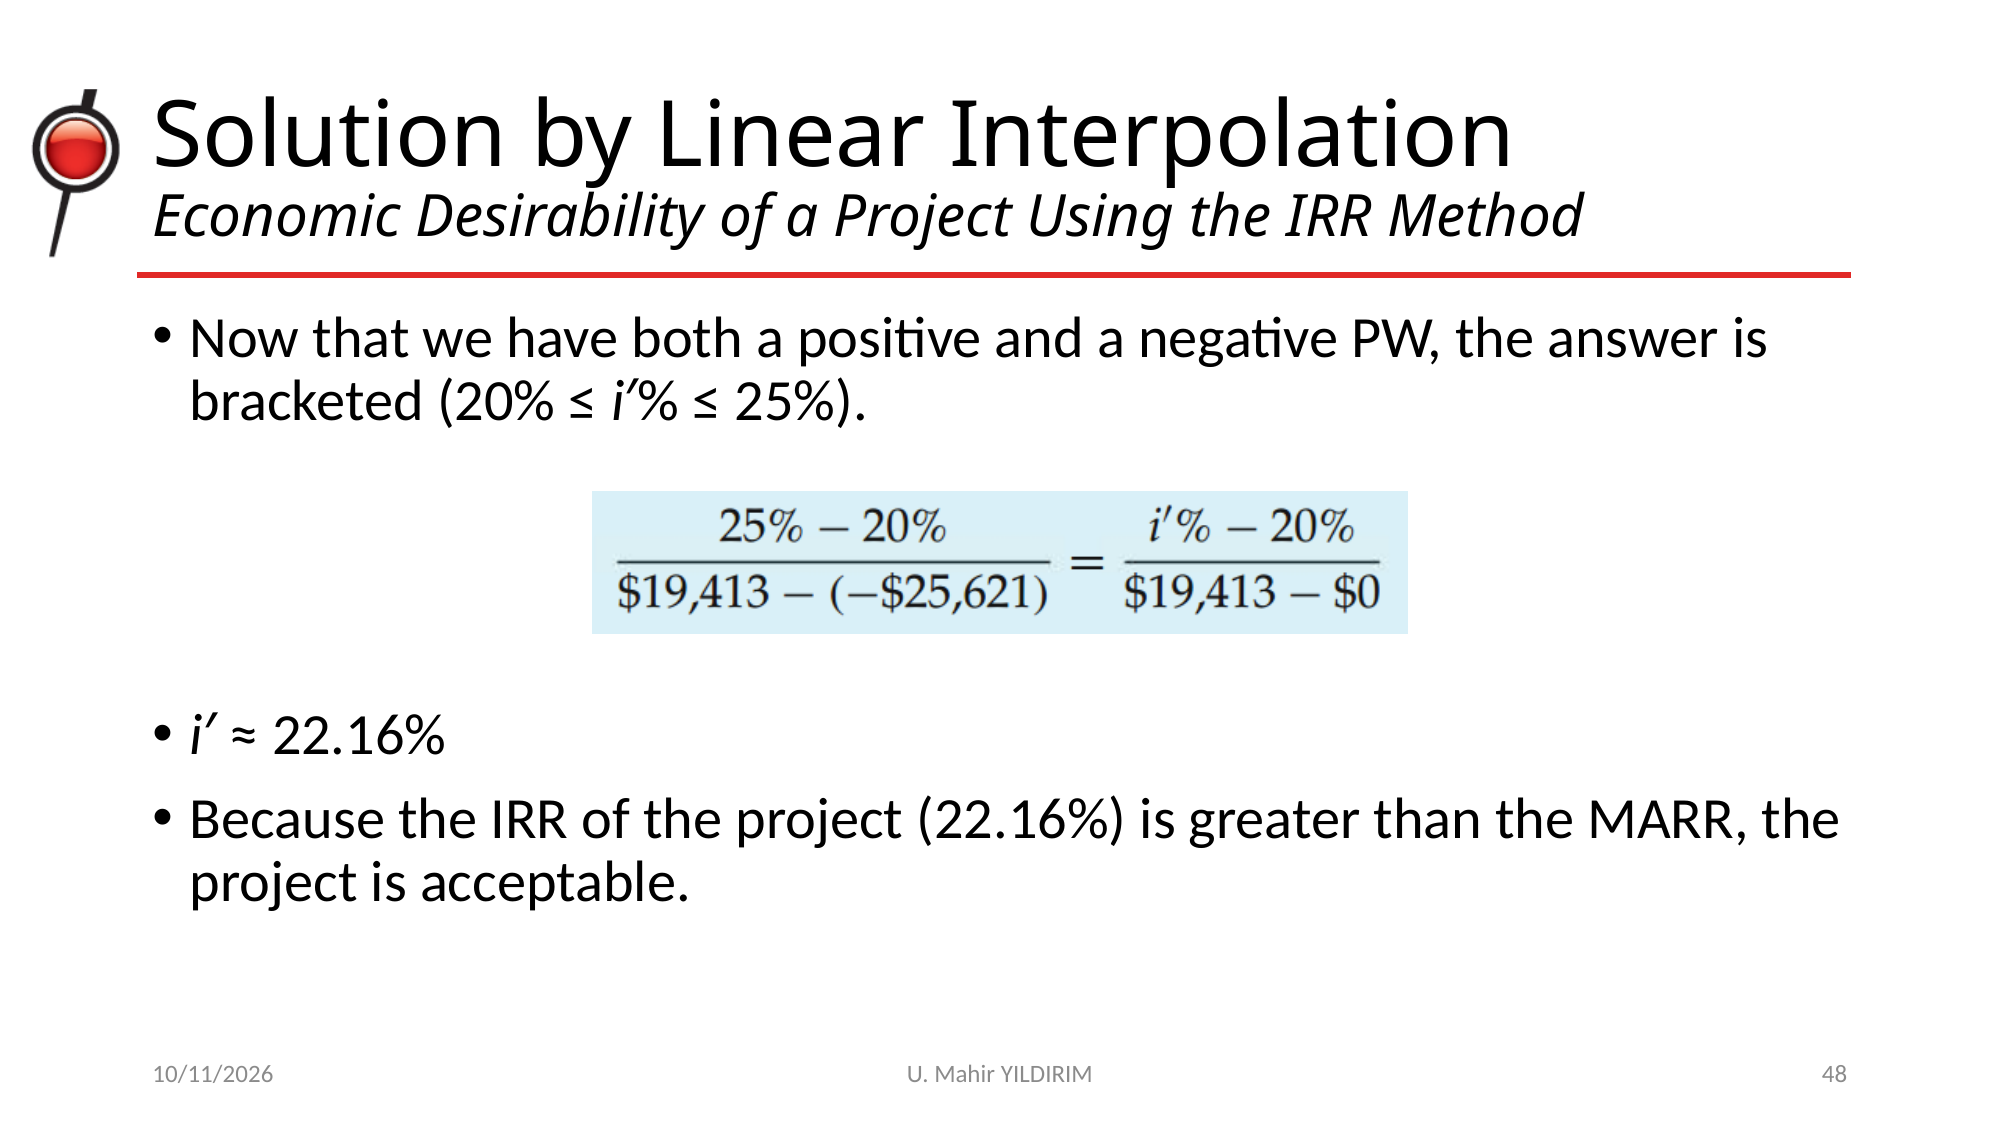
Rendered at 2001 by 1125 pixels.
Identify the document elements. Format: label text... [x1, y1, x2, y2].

title Solution by Linear Interpolation Economic Desirability of a Project Using the IRR Method [137, 59, 1863, 278]
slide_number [137, 1042, 588, 1103]
list Now that we have both a positive and a negative PW, the answer is bracketed (20% ≤ i′% ≤ 25%). i′ ≈ 22.16% Because the IRR of the project (22.16%) is greater than the MARR, the project is acceptable. [137, 299, 1863, 1014]
slide_number 48 [1412, 1042, 1863, 1103]
picture [9, 69, 137, 268]
picture [592, 491, 1408, 634]
footer U. Mahir YILDIRIM [662, 1042, 1338, 1103]
